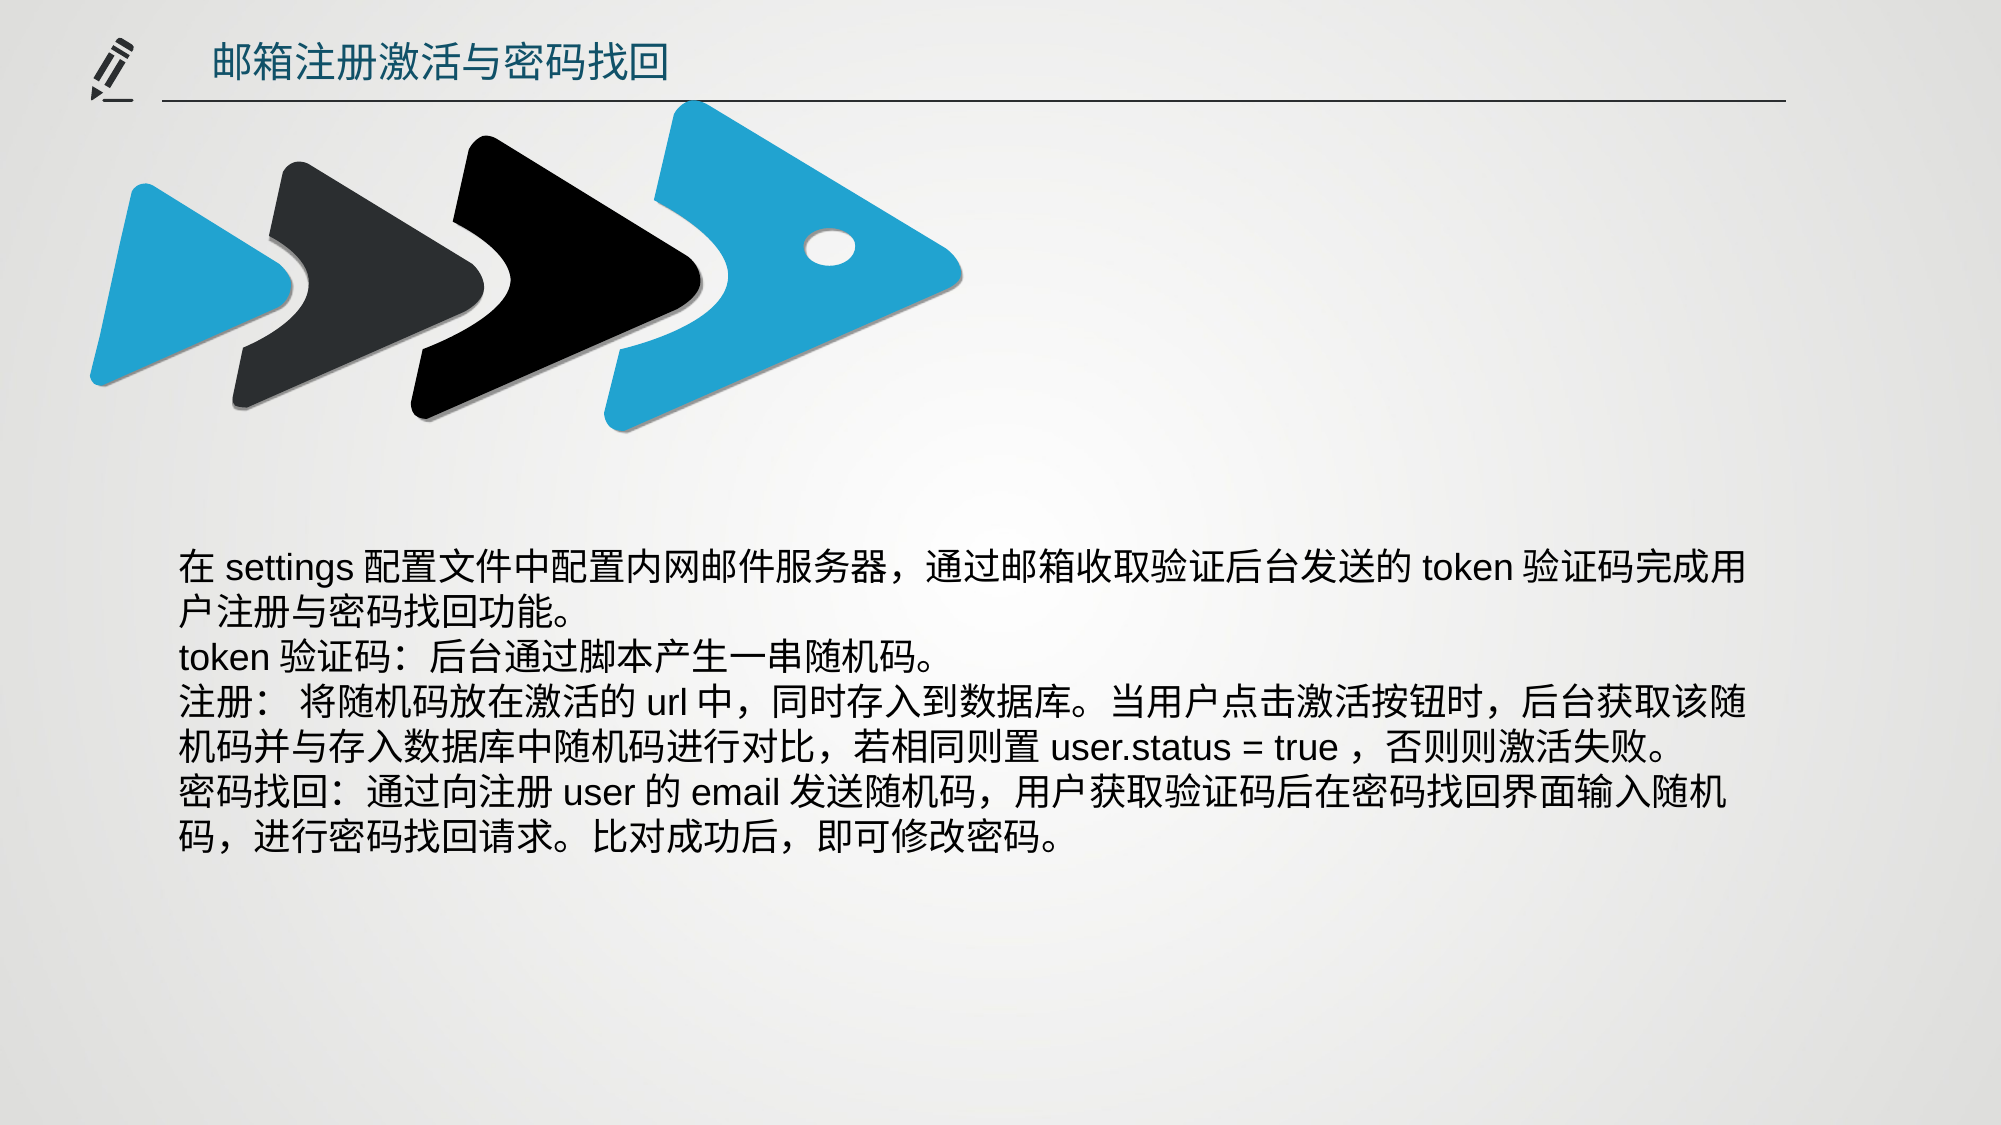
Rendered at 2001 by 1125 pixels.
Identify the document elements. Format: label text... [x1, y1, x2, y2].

text_box [89, 183, 291, 386]
text_box [115, 37, 134, 52]
text_box [604, 102, 962, 431]
text_box [104, 59, 126, 89]
text_box [90, 86, 104, 101]
text_box [102, 98, 134, 102]
text_box 邮箱注册激活与密码找回 [196, 28, 686, 93]
text_box [110, 45, 130, 59]
text_box [410, 135, 701, 419]
picture [0, 0, 2001, 1125]
text_box 在settings配置文件中配置内网邮件服务器，通过邮箱收取验证后台发送的token验证码完成用户注册与密码找回功能。 token验证码：后台通过脚本产生一串随机码。 注册： 将随机码放在激活的url中，同时存入到数据库。当用户点击激活按钮时，后台获取该随机码并与存入数据库中随机码进行对比，若相同则置user.status = true，否则则激活失败。 密码找回：通过向注册user的email发送随机码，用户获取验证码后在密码找回界面输入随机码，进行密码找回请求。比对成功后，即可修改密码。 [164, 535, 1789, 866]
text_box [232, 161, 485, 408]
text_box [93, 52, 115, 82]
